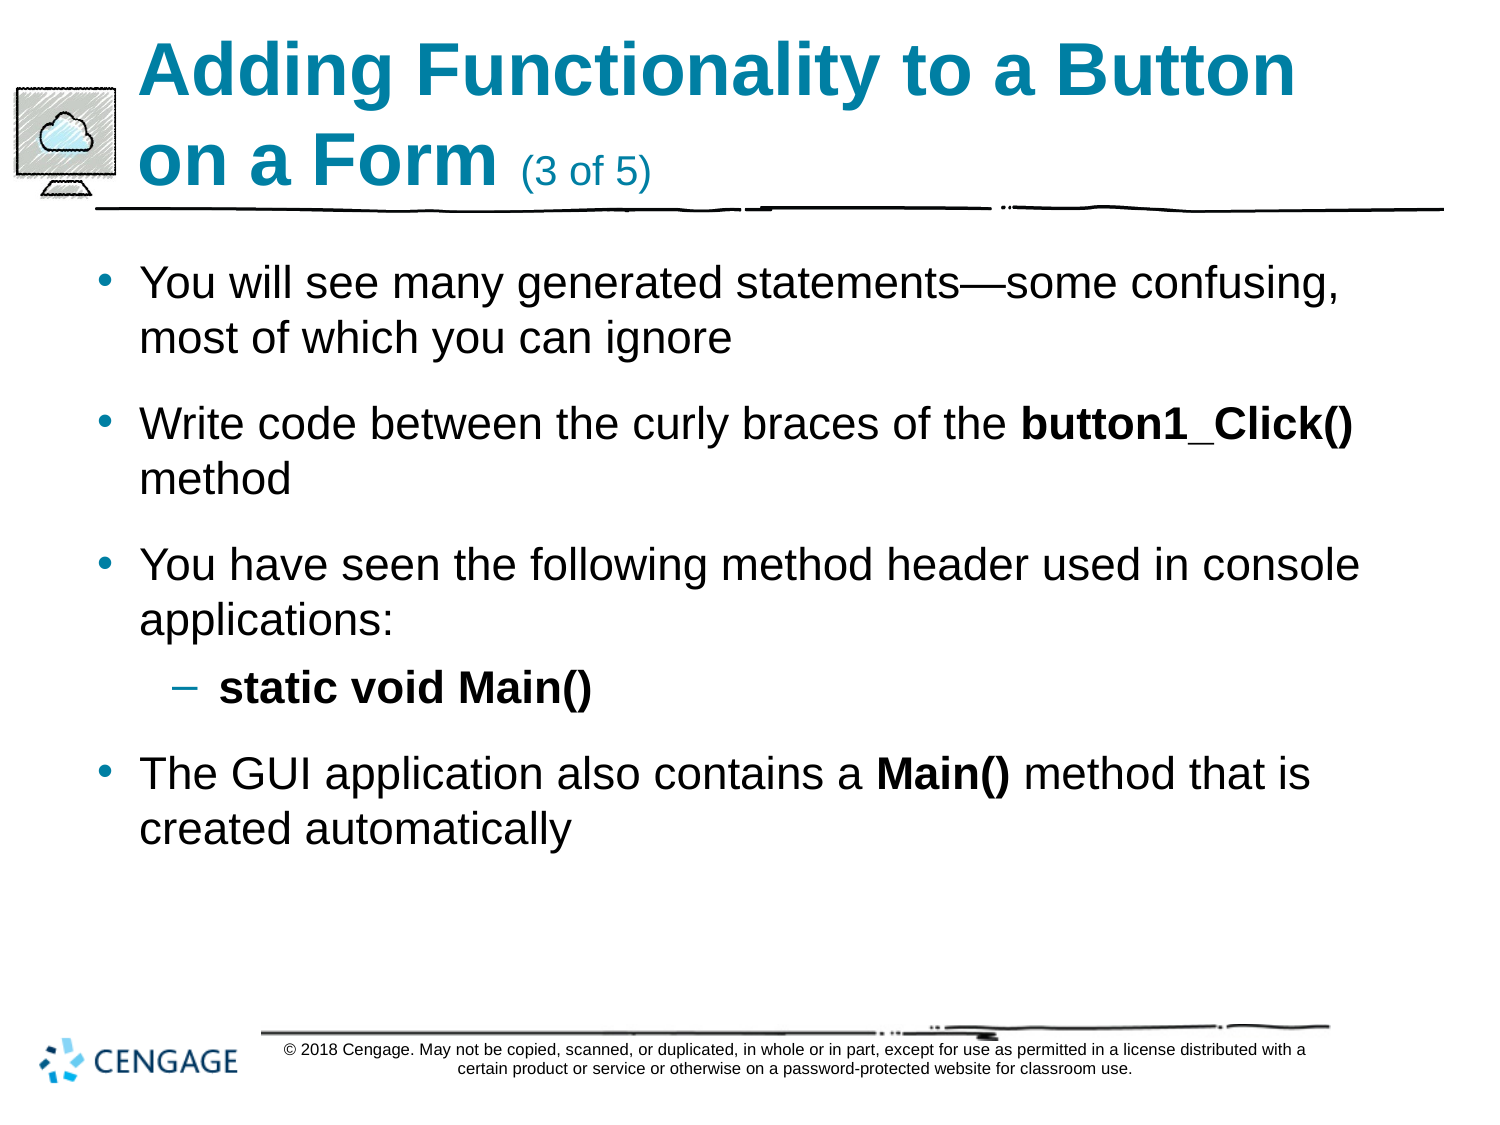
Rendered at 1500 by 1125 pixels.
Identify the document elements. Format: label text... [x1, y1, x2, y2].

picture [95, 205, 1444, 213]
list © 2018 Cengage. May not be copied, scanned, or duplicated, in whole or in part, except for use as permitted in a license distributed with a certain product or service or otherwise on a password-protected website for classroom use. [261, 1040, 1331, 1089]
picture [19, 1024, 250, 1096]
title Adding Functionality to a Button on a Form (3 of 5) [137, 18, 1400, 200]
picture [13, 86, 117, 201]
list You will see many generated statements—some confusing, most of which you can ignore Write code between the curly braces of the button1_Click() method You have seen the following method header used in console applications: static void Main() The GUI application also contains a Main() method that is created automatically [97, 252, 1400, 879]
picture [261, 1024, 1331, 1040]
